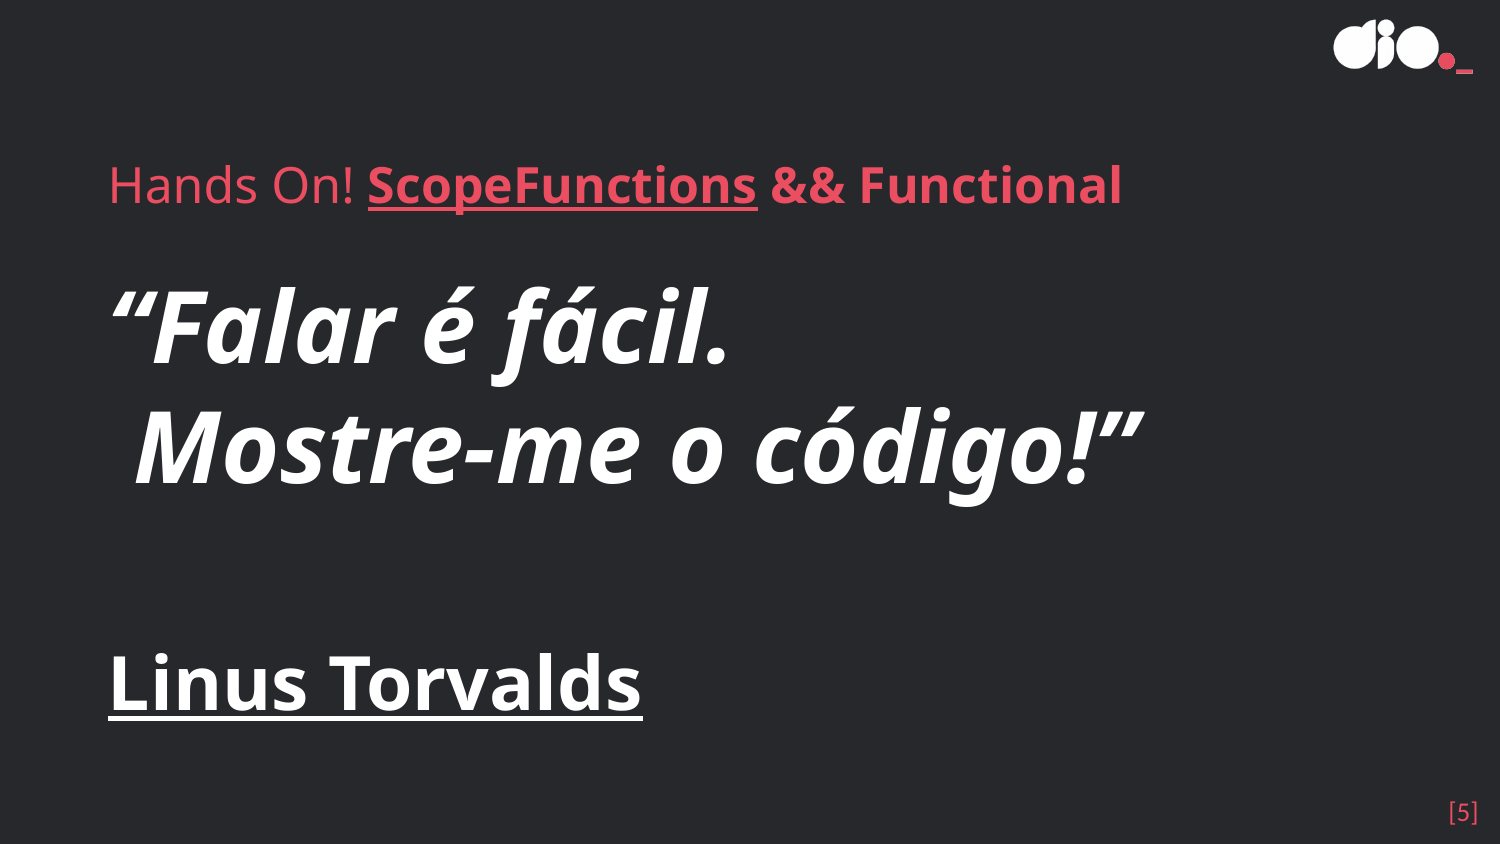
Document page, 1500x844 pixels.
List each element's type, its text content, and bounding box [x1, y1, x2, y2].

picture [1332, 19, 1474, 75]
text_box “Falar é fácil. Mostre-me o código!” Linus Torvalds [92, 222, 1362, 779]
text_box Hands On! ScopeFunctions && Functional [92, 142, 1309, 223]
slide_number [5] [1403, 779, 1494, 844]
